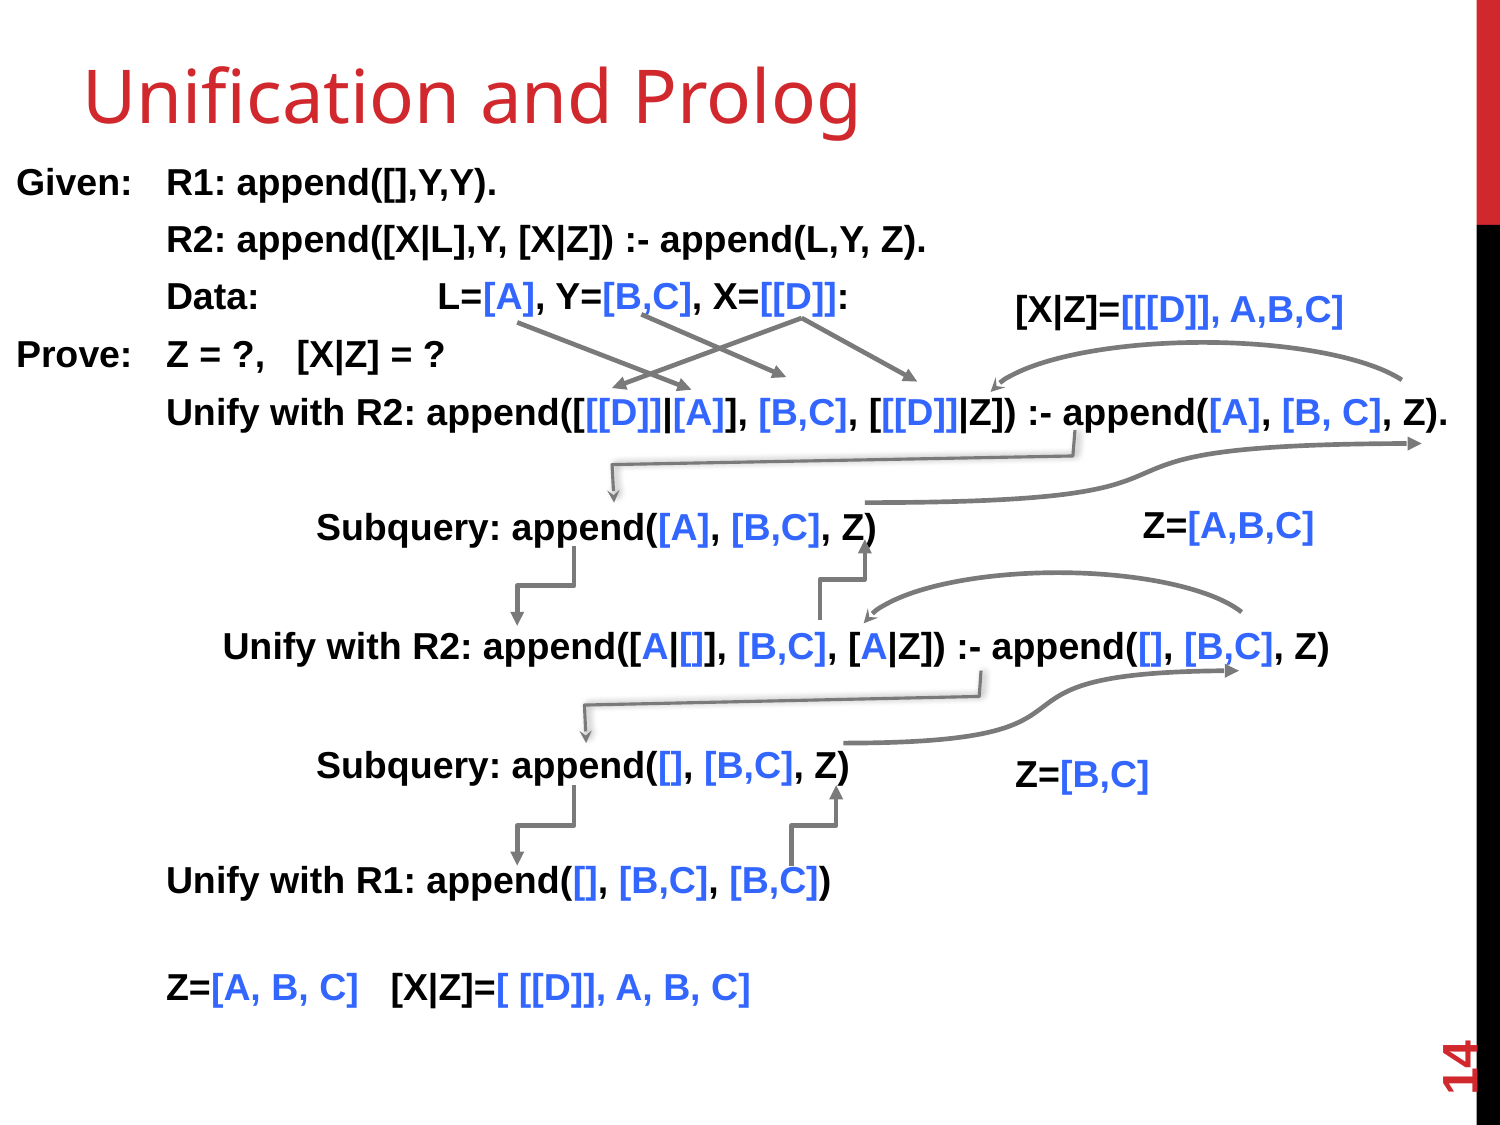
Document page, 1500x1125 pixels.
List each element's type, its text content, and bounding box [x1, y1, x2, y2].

text_box [990, 342, 1402, 405]
text_box [1005, 430, 1076, 441]
list Given: R1: append([],Y,Y). R2: append([X|L],Y, [X|Z]) :- append(L,Y, Z). Data: L=[A], Y=[B,C], X=[[D]]: Prove: Z = ?, [X|Z] = ? Unify with R2: append([[[D]]|[A]], [B,C], [[[D]]|Z]) :- append([A], [B, C], Z). Subquery: append([A], [B,C], Z) Unify with R2: append([A|[]], [B,C], [A|Z]) :- append([], [B,C], Z) Subquery: append([], [B,C], Z) Unify with R1: append([], [B,C], [B,C]) Z=[A, B, C] [X|Z]=[ [[D]], A, B, C] [8, 149, 1500, 1031]
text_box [505, 556, 587, 615]
text_box [579, 696, 838, 744]
slide_number ‹#› [1123, 1030, 1500, 1104]
title Unification and Prolog [75, 27, 1347, 146]
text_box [773, 802, 855, 849]
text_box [505, 796, 587, 855]
text_box [607, 459, 859, 503]
text_box Z=[A,B,C] [1135, 511, 1324, 554]
text_box [X|Z]=[[[D]], A,B,C] [1007, 277, 1357, 338]
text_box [611, 317, 802, 389]
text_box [516, 322, 606, 390]
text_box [802, 556, 883, 603]
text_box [802, 317, 918, 382]
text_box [864, 443, 1422, 503]
text_box Z=[B,C] [1007, 752, 1159, 803]
text_box [863, 572, 1242, 636]
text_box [843, 670, 1240, 744]
